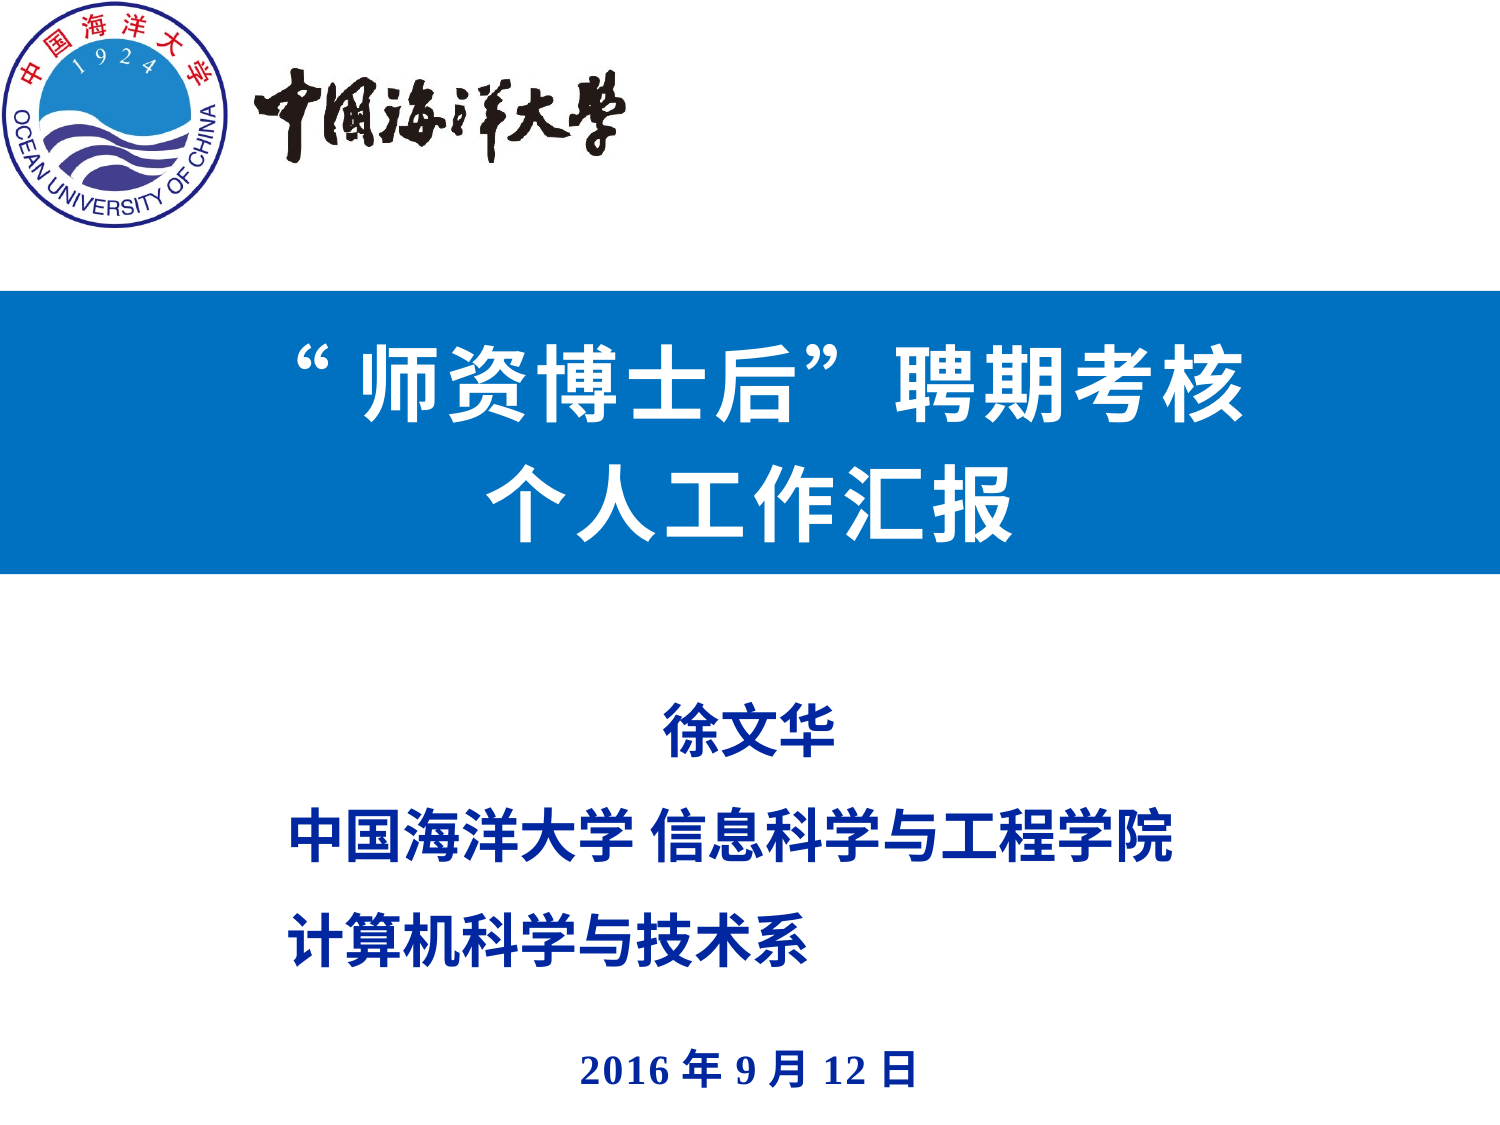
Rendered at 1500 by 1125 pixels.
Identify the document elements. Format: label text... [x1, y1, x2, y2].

picture [1, 1, 228, 228]
text_box 2016年9月12日 [564, 1035, 936, 1100]
title “师资博士后”聘期考核 个人工作汇报 [0, 290, 1500, 575]
picture [248, 40, 629, 188]
subtitle 徐文华 中国海洋大学 信息科学与工程学院 计算机科学与技术系 [271, 651, 1229, 988]
